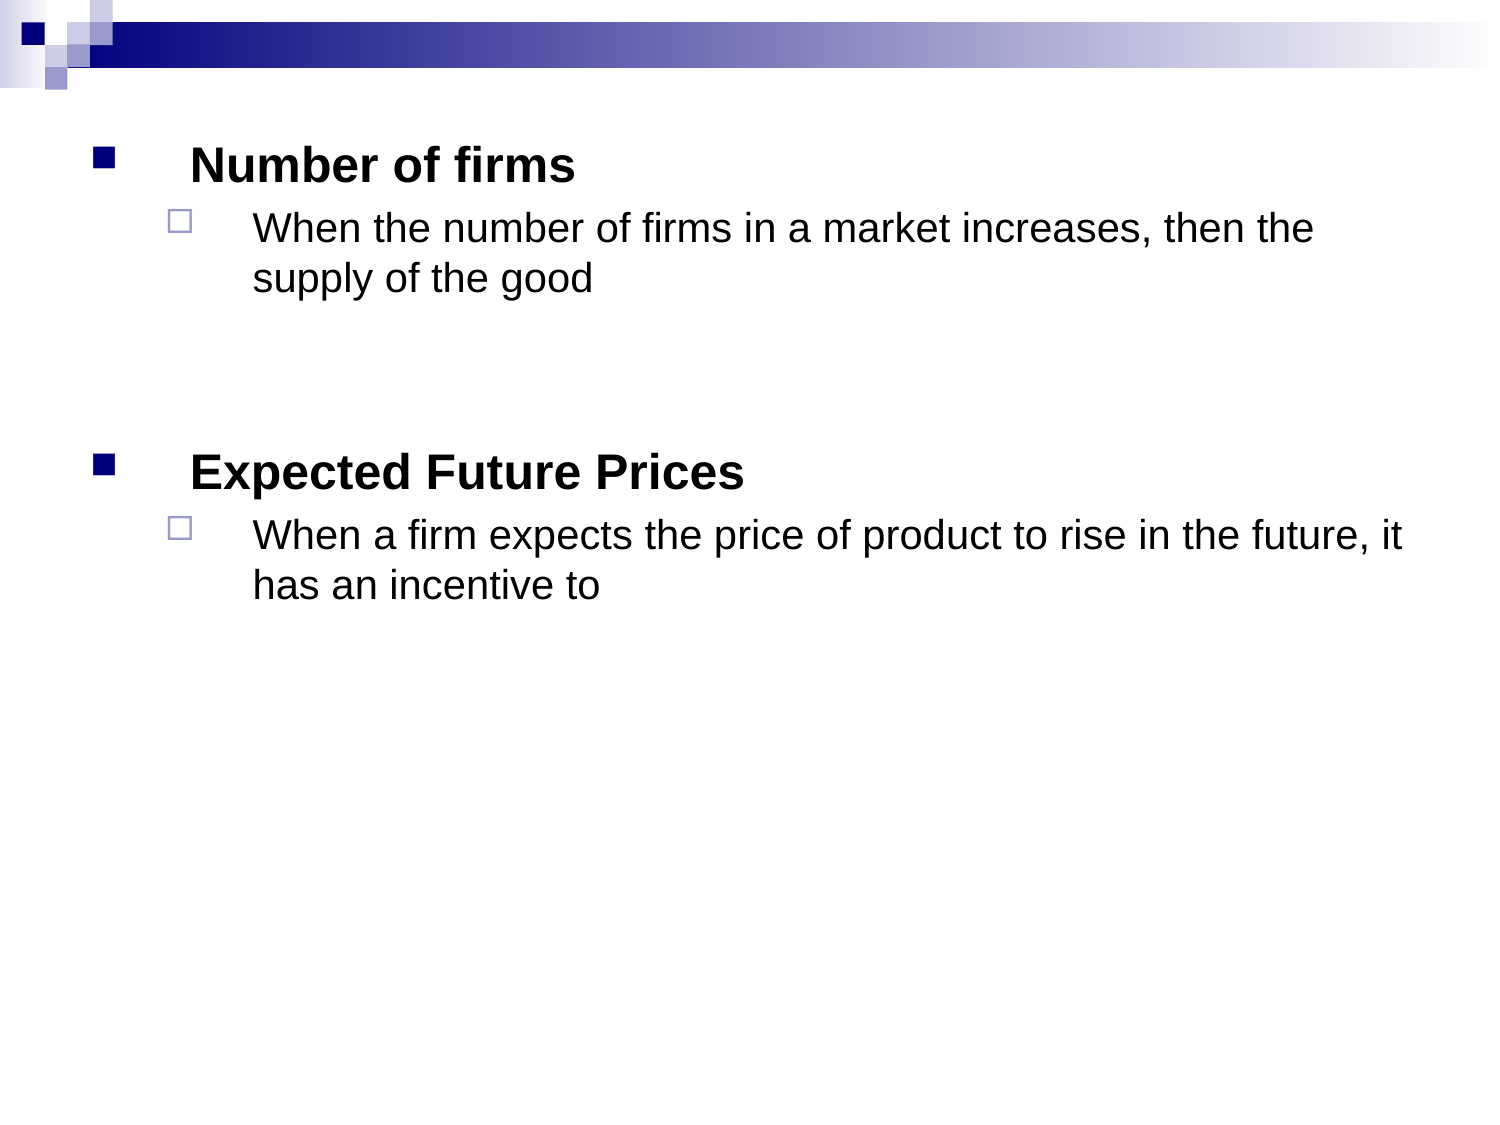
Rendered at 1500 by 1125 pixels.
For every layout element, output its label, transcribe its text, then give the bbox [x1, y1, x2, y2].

list Number of firms When the number of firms in a market increases, then the supply of the good Expected Future Prices When a firm expects the price of product to rise in the future, it has an incentive to [75, 125, 1425, 963]
